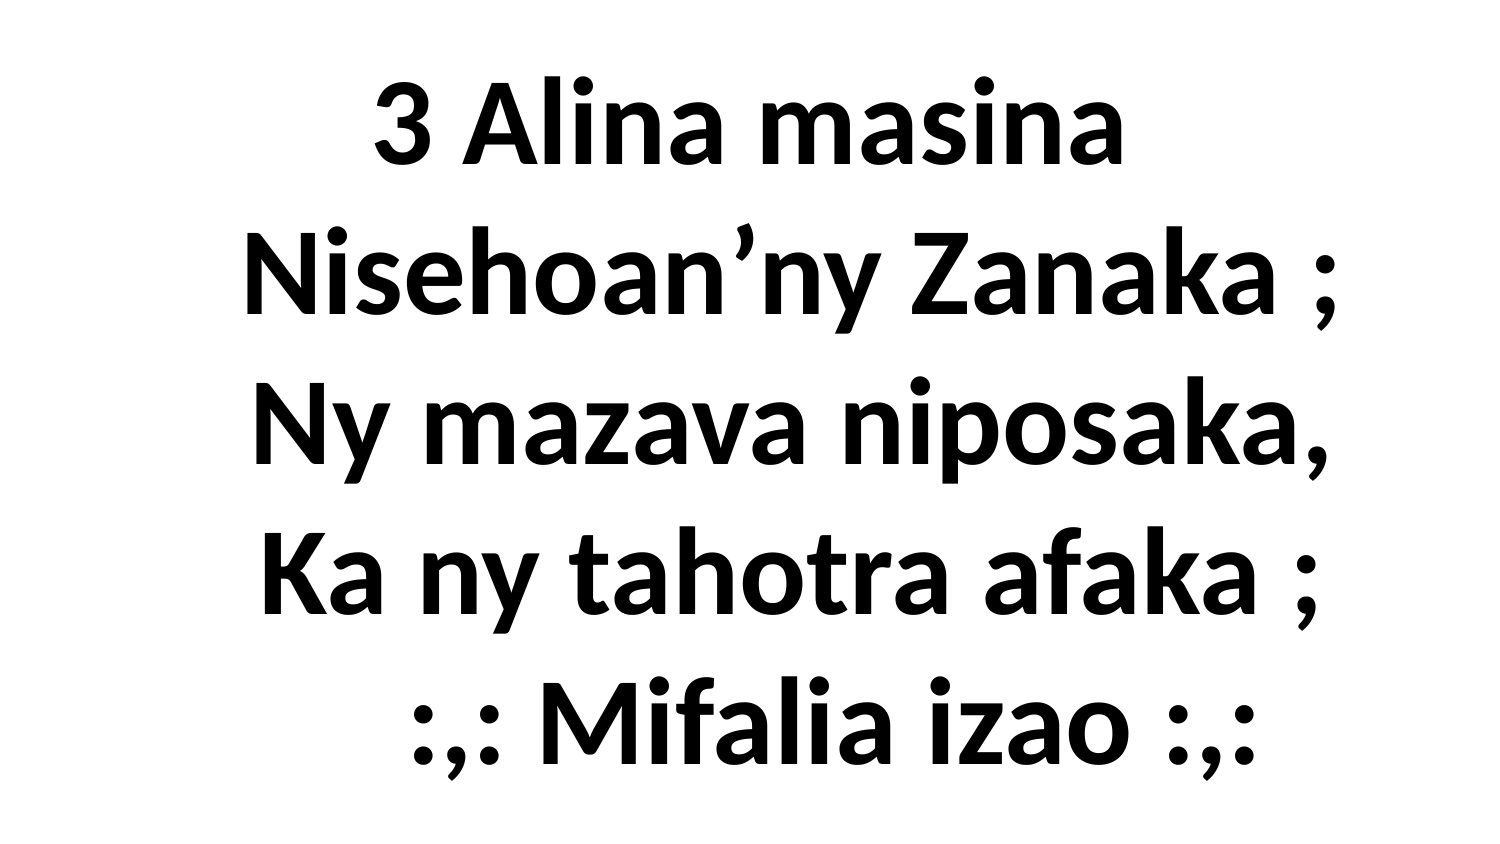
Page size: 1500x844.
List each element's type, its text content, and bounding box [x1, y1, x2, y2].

text_box 3 Alina masina Nisehoan’ny Zanaka ; Ny mazava niposaka, Ka ny tahotra afaka ; :,: Mifalia izao :,: [0, 32, 1500, 797]
